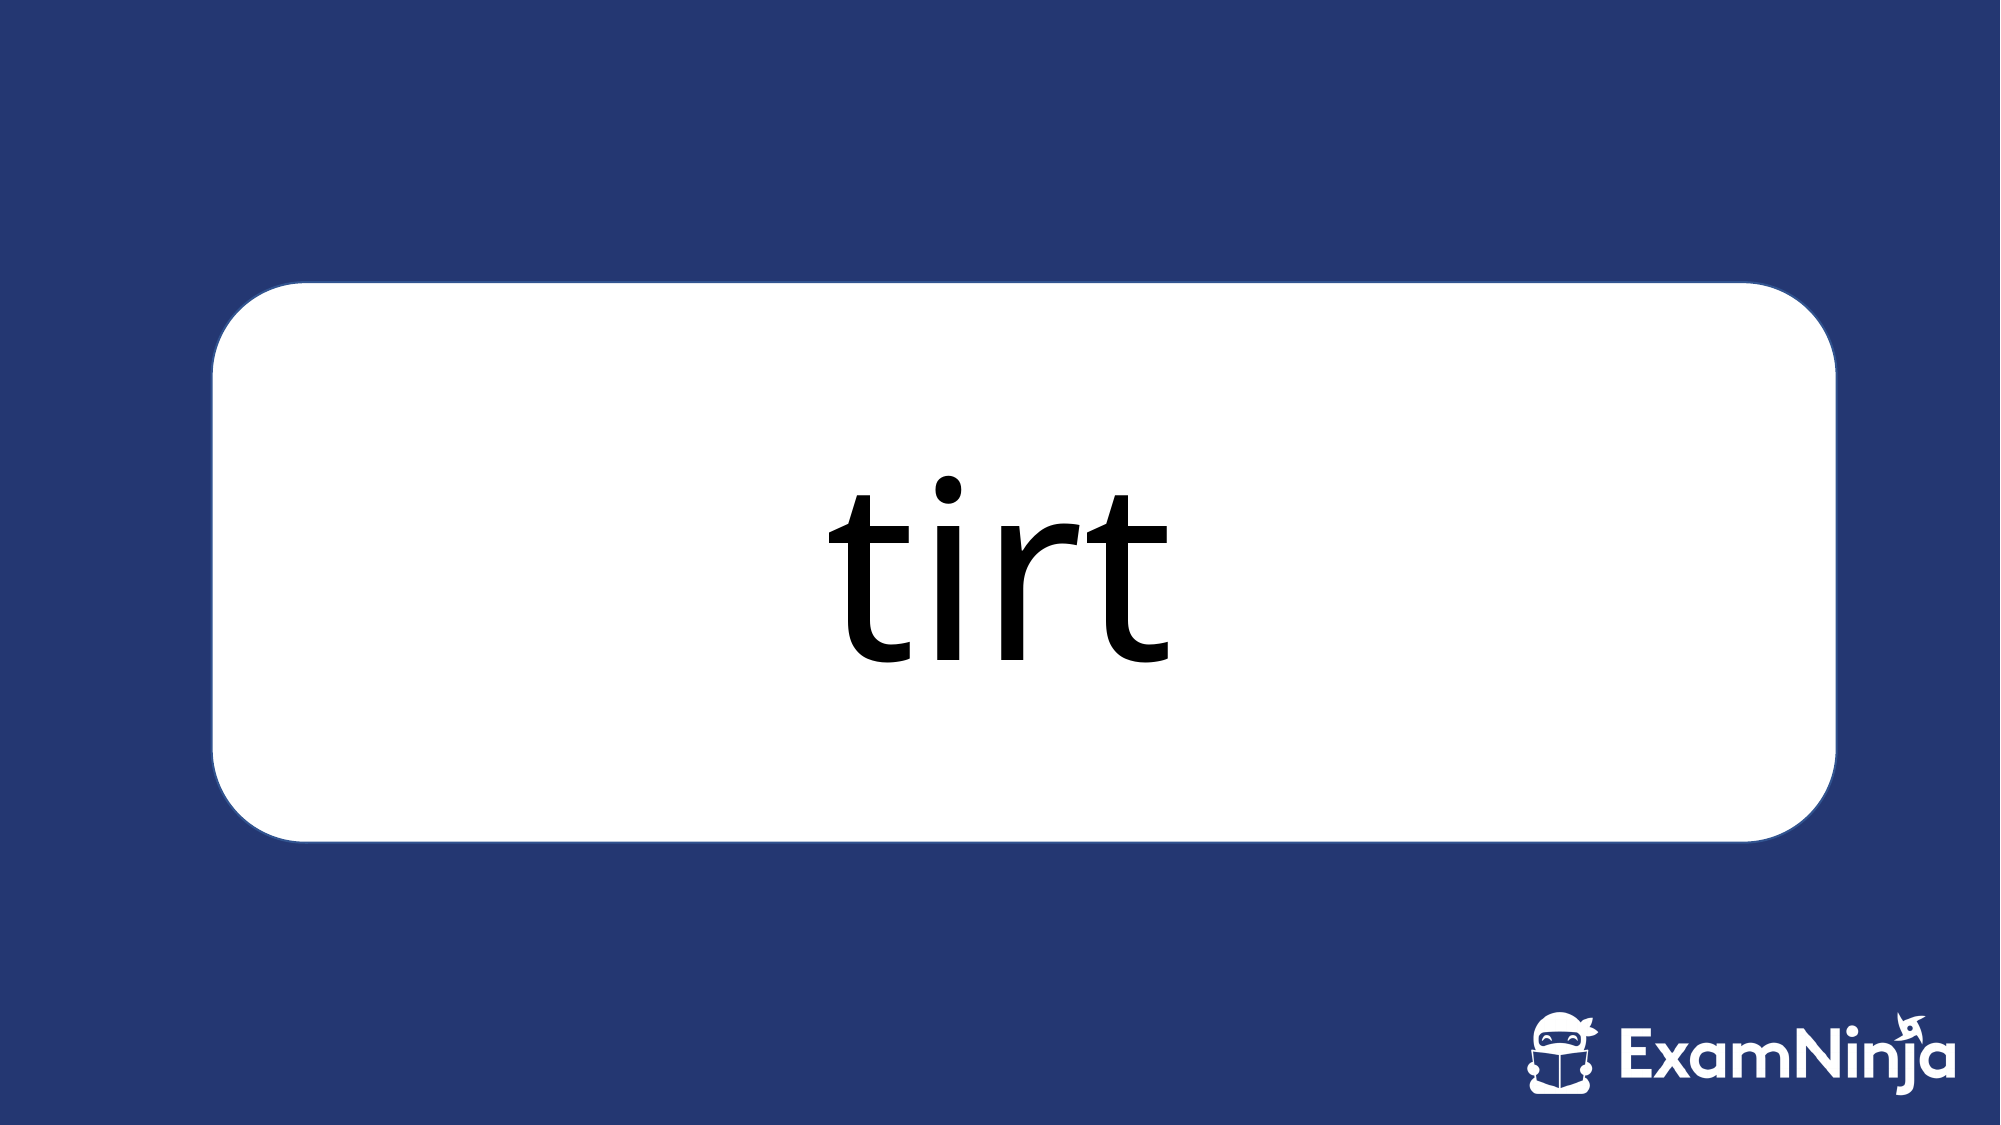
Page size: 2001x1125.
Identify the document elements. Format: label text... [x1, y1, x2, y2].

picture [1501, 1003, 1979, 1102]
text_box tirt [143, 403, 1857, 719]
text_box [210, 719, 1838, 844]
text_box [210, 281, 1838, 403]
